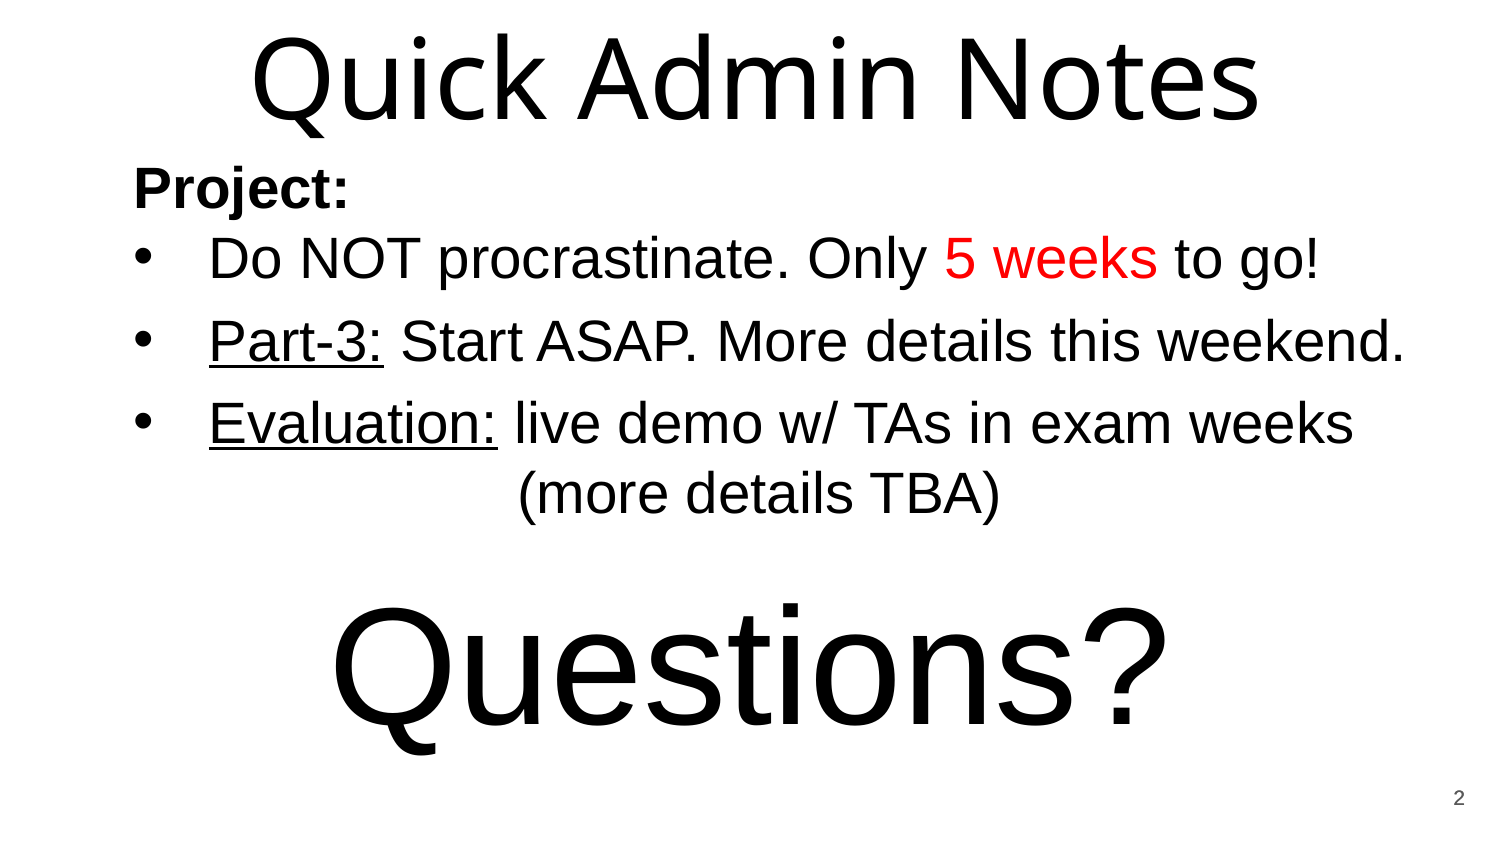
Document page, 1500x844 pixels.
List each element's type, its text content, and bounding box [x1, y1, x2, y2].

text_box Quick Admin Notes [59, 0, 1453, 206]
text_box Project: Do NOT procrastinate. Only 5 weeks to go! Part-3: Start ASAP. More details this weekend. Evaluation: live demo w/ TAs in exam weeks (more details TBA) [119, 143, 1435, 533]
slide_number 2 [1389, 782, 1480, 830]
title Questions? [19, 542, 1481, 782]
